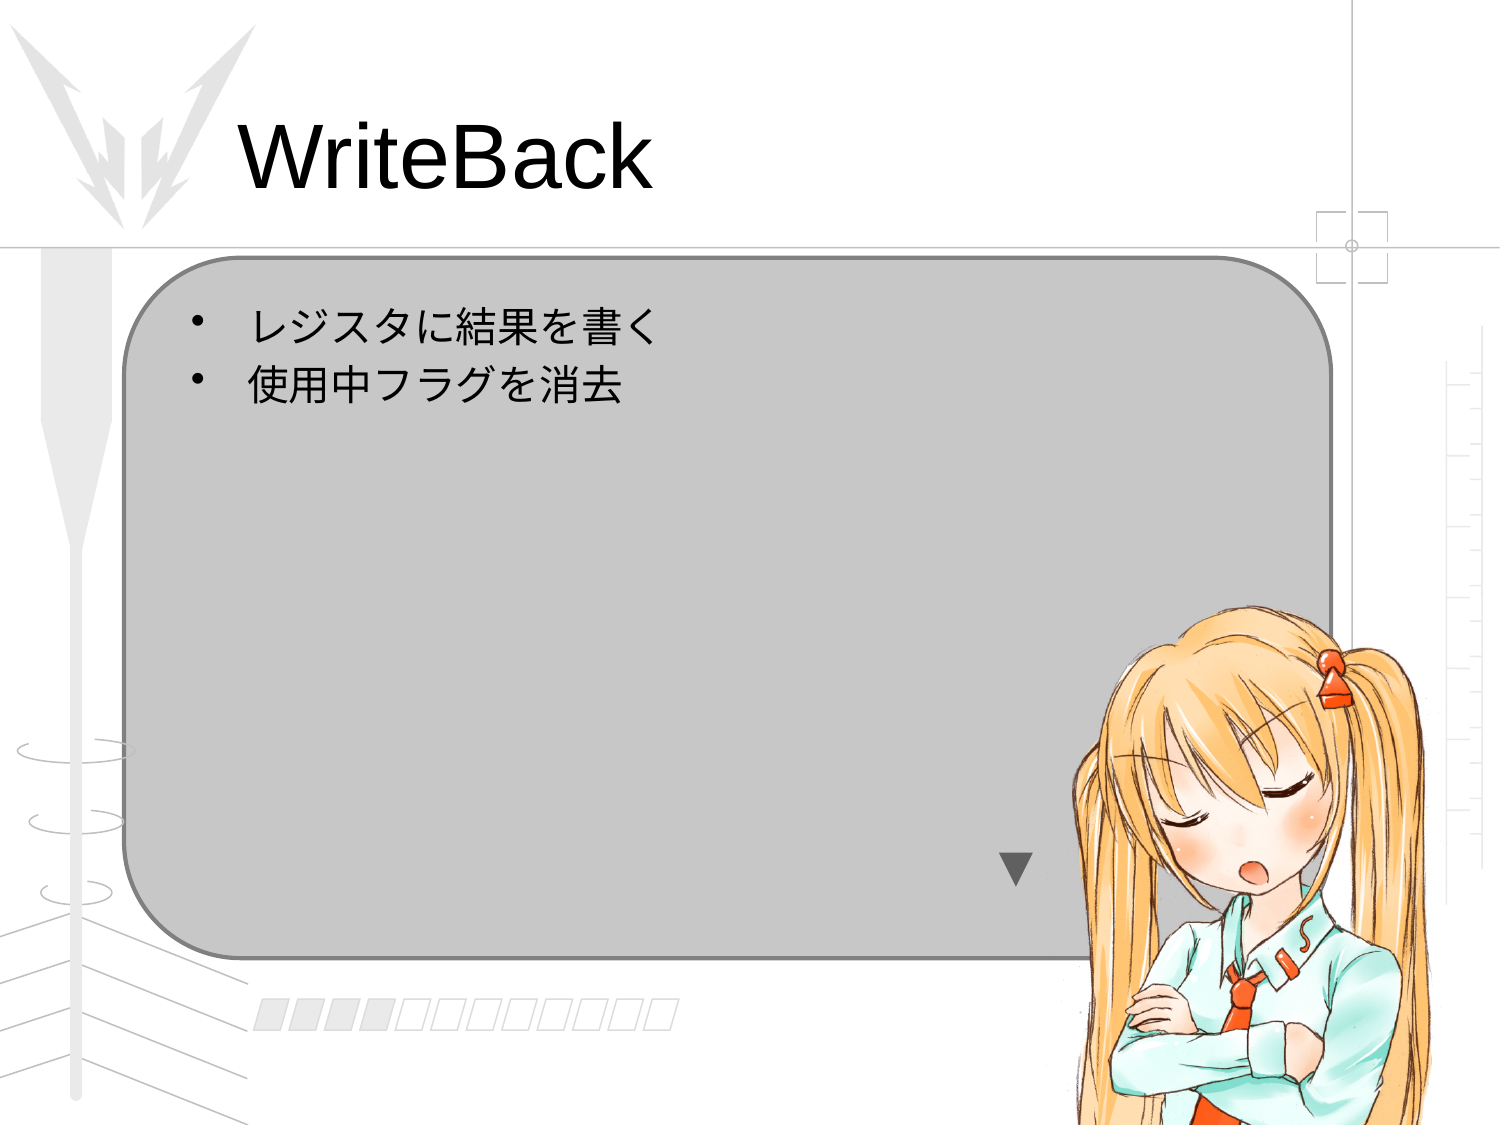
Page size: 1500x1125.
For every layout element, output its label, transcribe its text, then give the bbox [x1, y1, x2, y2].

title WriteBack [222, 70, 1353, 235]
picture [9, 23, 256, 230]
list レジスタに結果を書く 使用中フラグを消去 [175, 292, 1259, 938]
picture [1042, 594, 1442, 1125]
